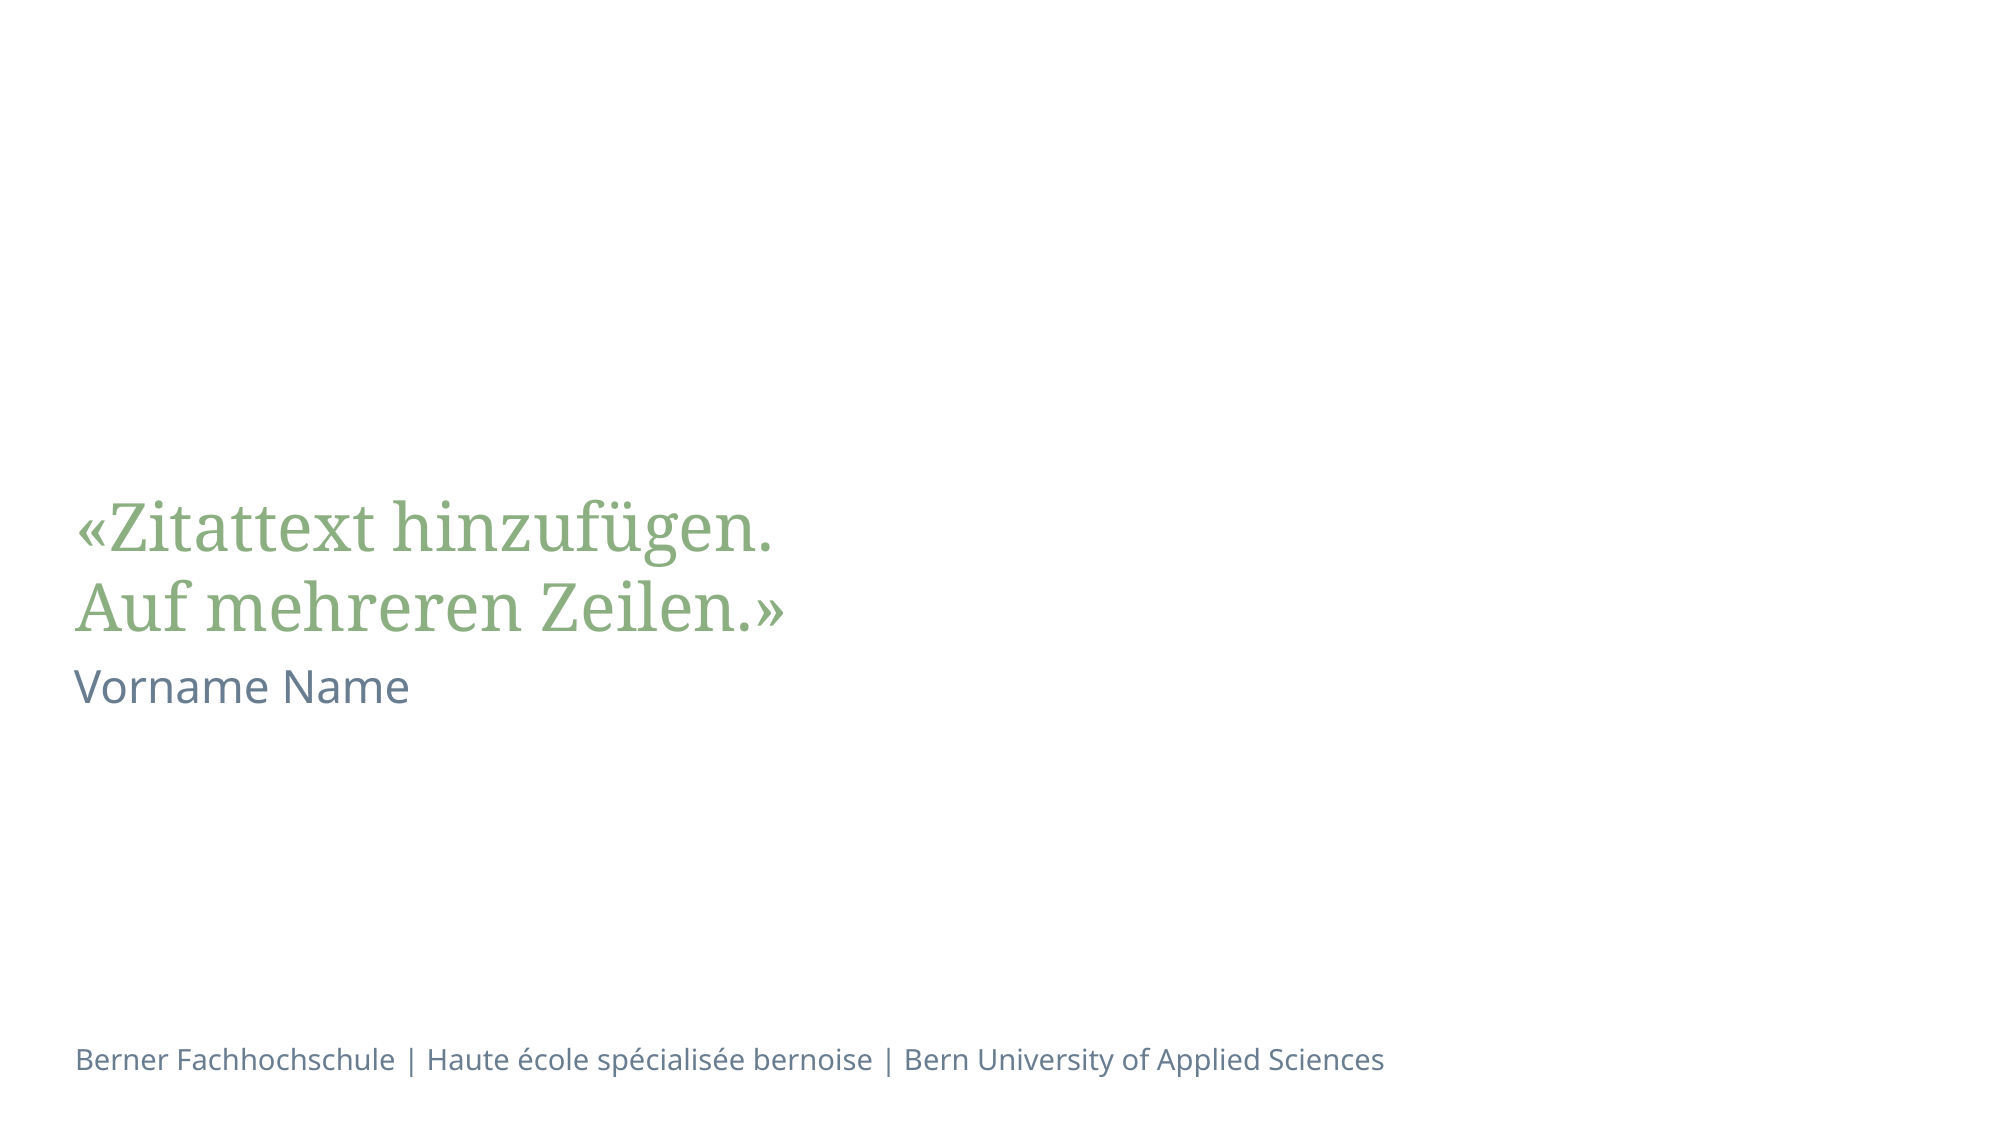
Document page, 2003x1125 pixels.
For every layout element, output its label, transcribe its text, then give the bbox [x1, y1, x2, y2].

list «Zitattext hinzufügen. Auf mehreren Zeilen.» [75, 179, 1921, 645]
subtitle Vorname Name [73, 657, 1921, 915]
